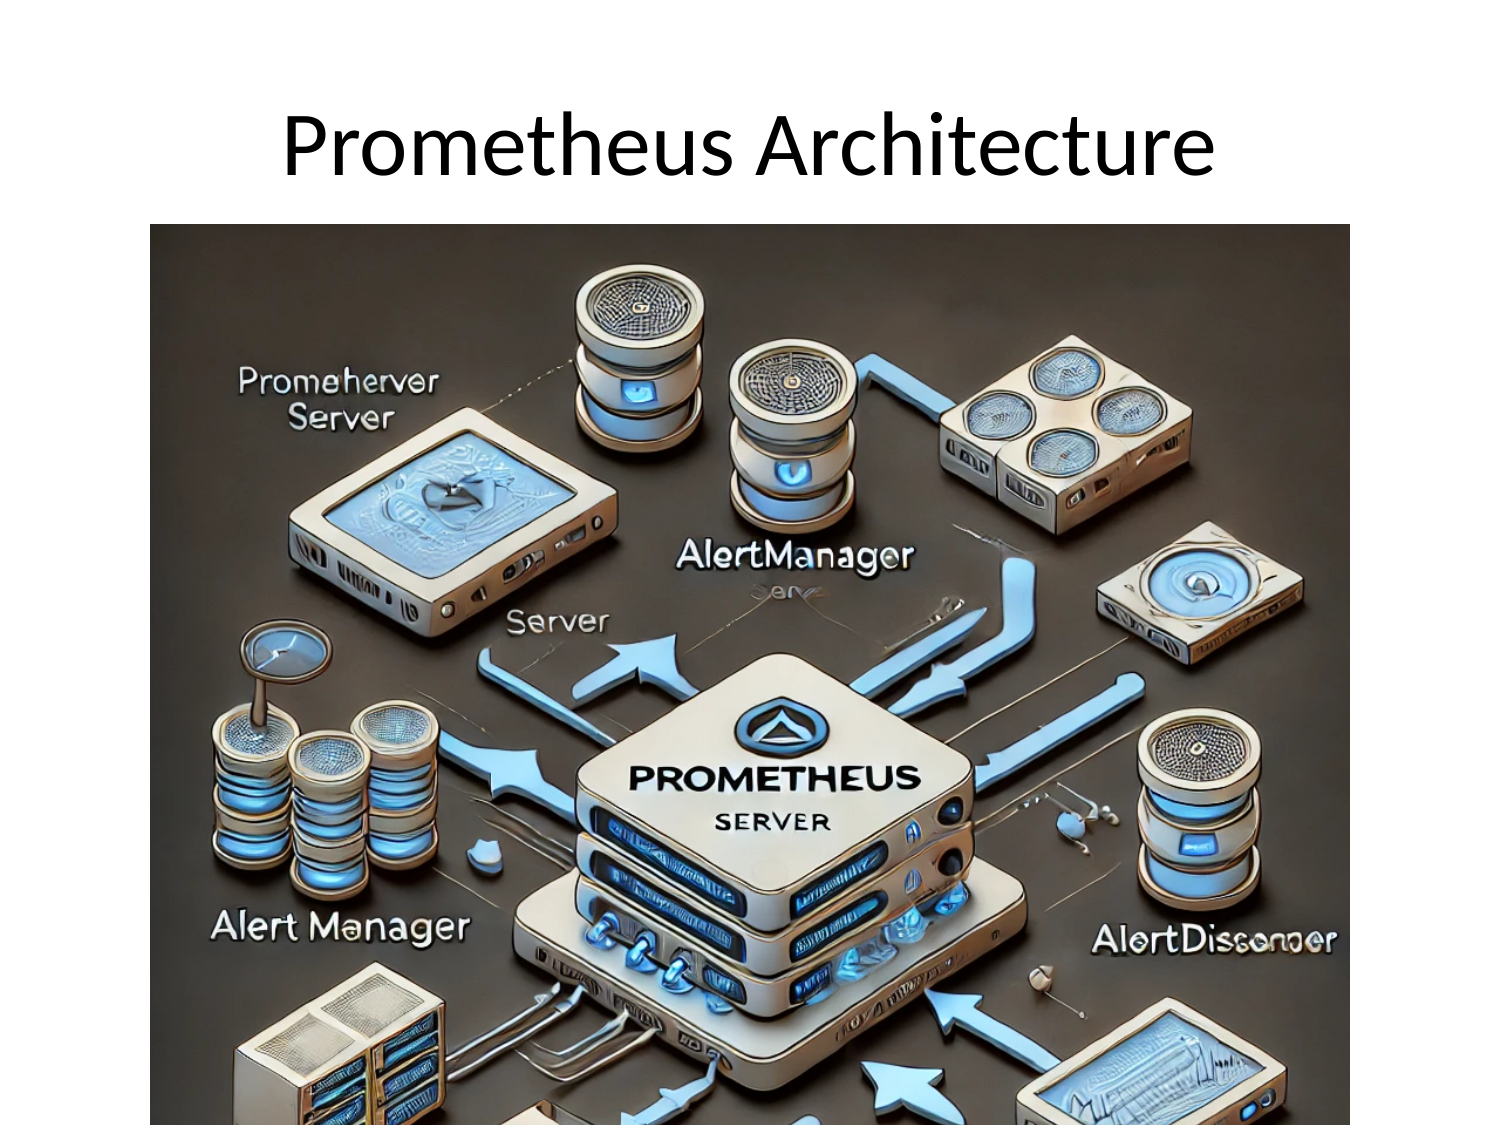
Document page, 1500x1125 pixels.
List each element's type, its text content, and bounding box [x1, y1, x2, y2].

picture [149, 224, 1351, 1125]
title Prometheus Architecture [75, 45, 1425, 233]
